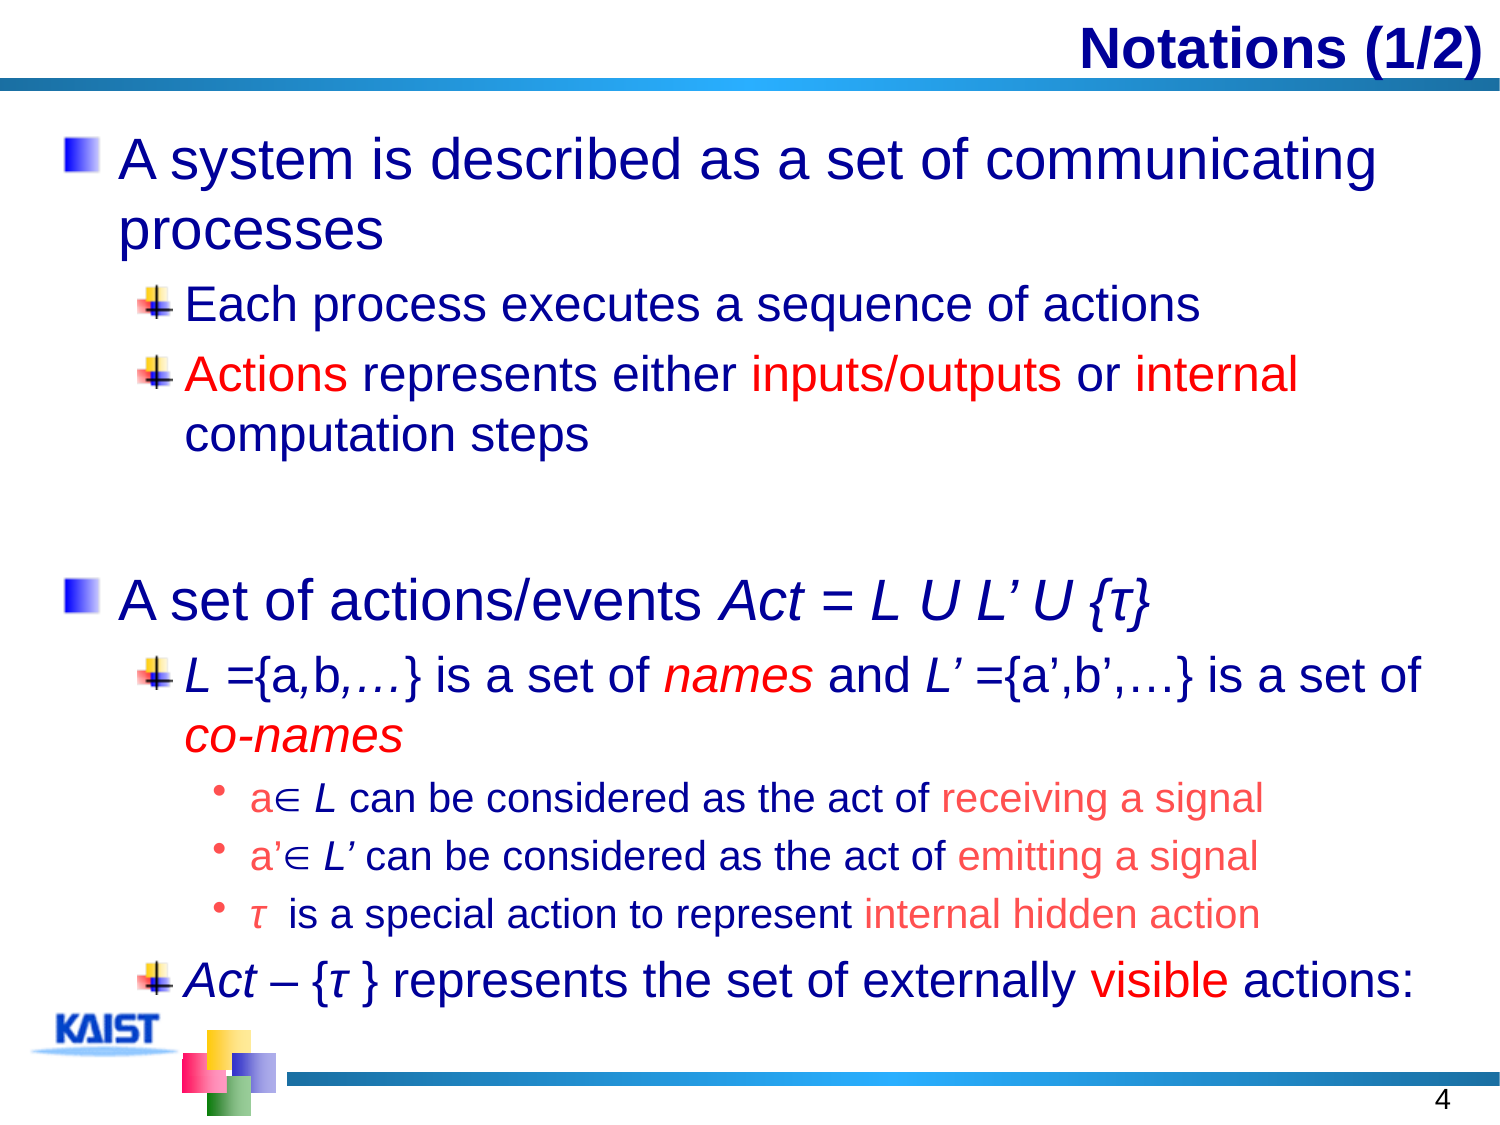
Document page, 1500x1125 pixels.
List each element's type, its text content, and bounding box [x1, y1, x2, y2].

picture [137, 283, 173, 319]
picture [137, 654, 173, 690]
title Notations (1/2) [149, 0, 1500, 91]
picture [137, 959, 173, 995]
picture [137, 353, 173, 389]
picture [62, 576, 104, 618]
picture [62, 135, 104, 177]
picture [29, 1011, 183, 1059]
list A system is described as a set of communicating processes Each process executes a sequence of actions Actions represents either inputs/outputs or internal computation steps A set of actions/events Act = L U L’ U {τ} L ={a,b,…} is a set of names and L’ ={a’,b’,…} is a set of co-names a L can be considered as the act of receiving a signal a’ L’ can be considered as the act of emitting a signal τ is a special action to represent internal hidden action Act – {τ } represents the set of externally visible actions: [47, 113, 1495, 1012]
slide_number 4 [1115, 1072, 1467, 1125]
